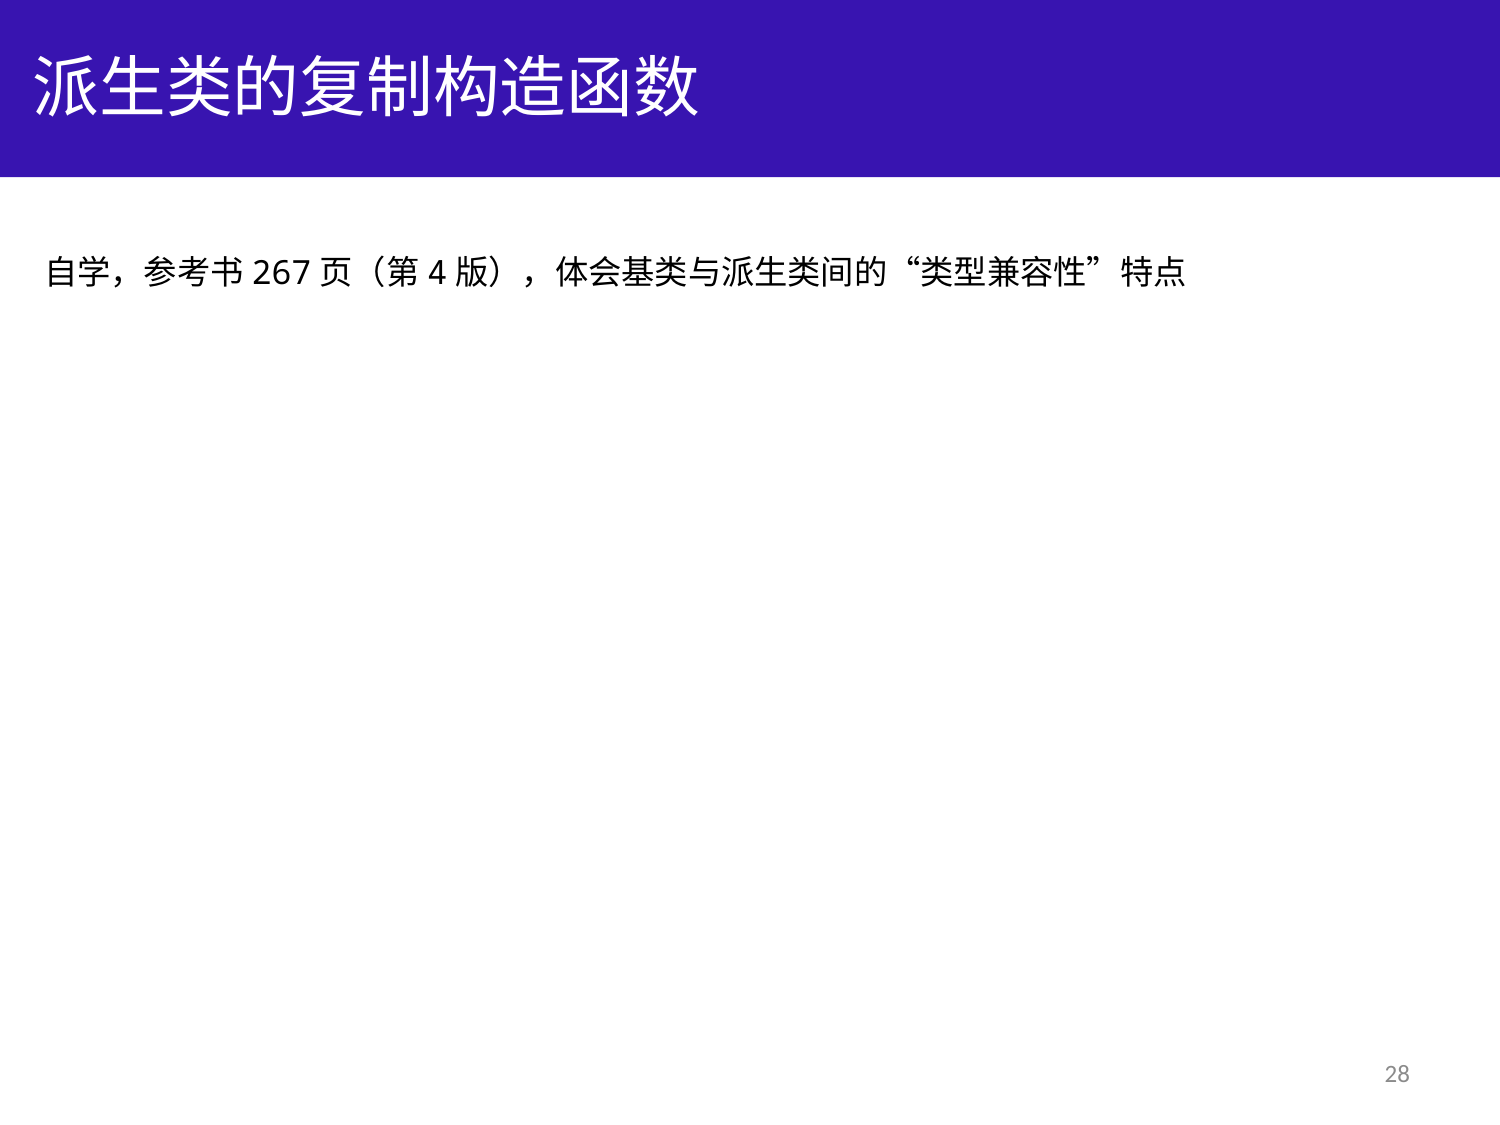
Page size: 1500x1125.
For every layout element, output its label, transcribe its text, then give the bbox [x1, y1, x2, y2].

text_box 自学，参考书267页（第4版），体会基类与派生类间的“类型兼容性”特点 [29, 243, 1317, 299]
title 派生类的复制构造函数 [17, 9, 1368, 161]
slide_number 28 [1074, 1042, 1425, 1103]
